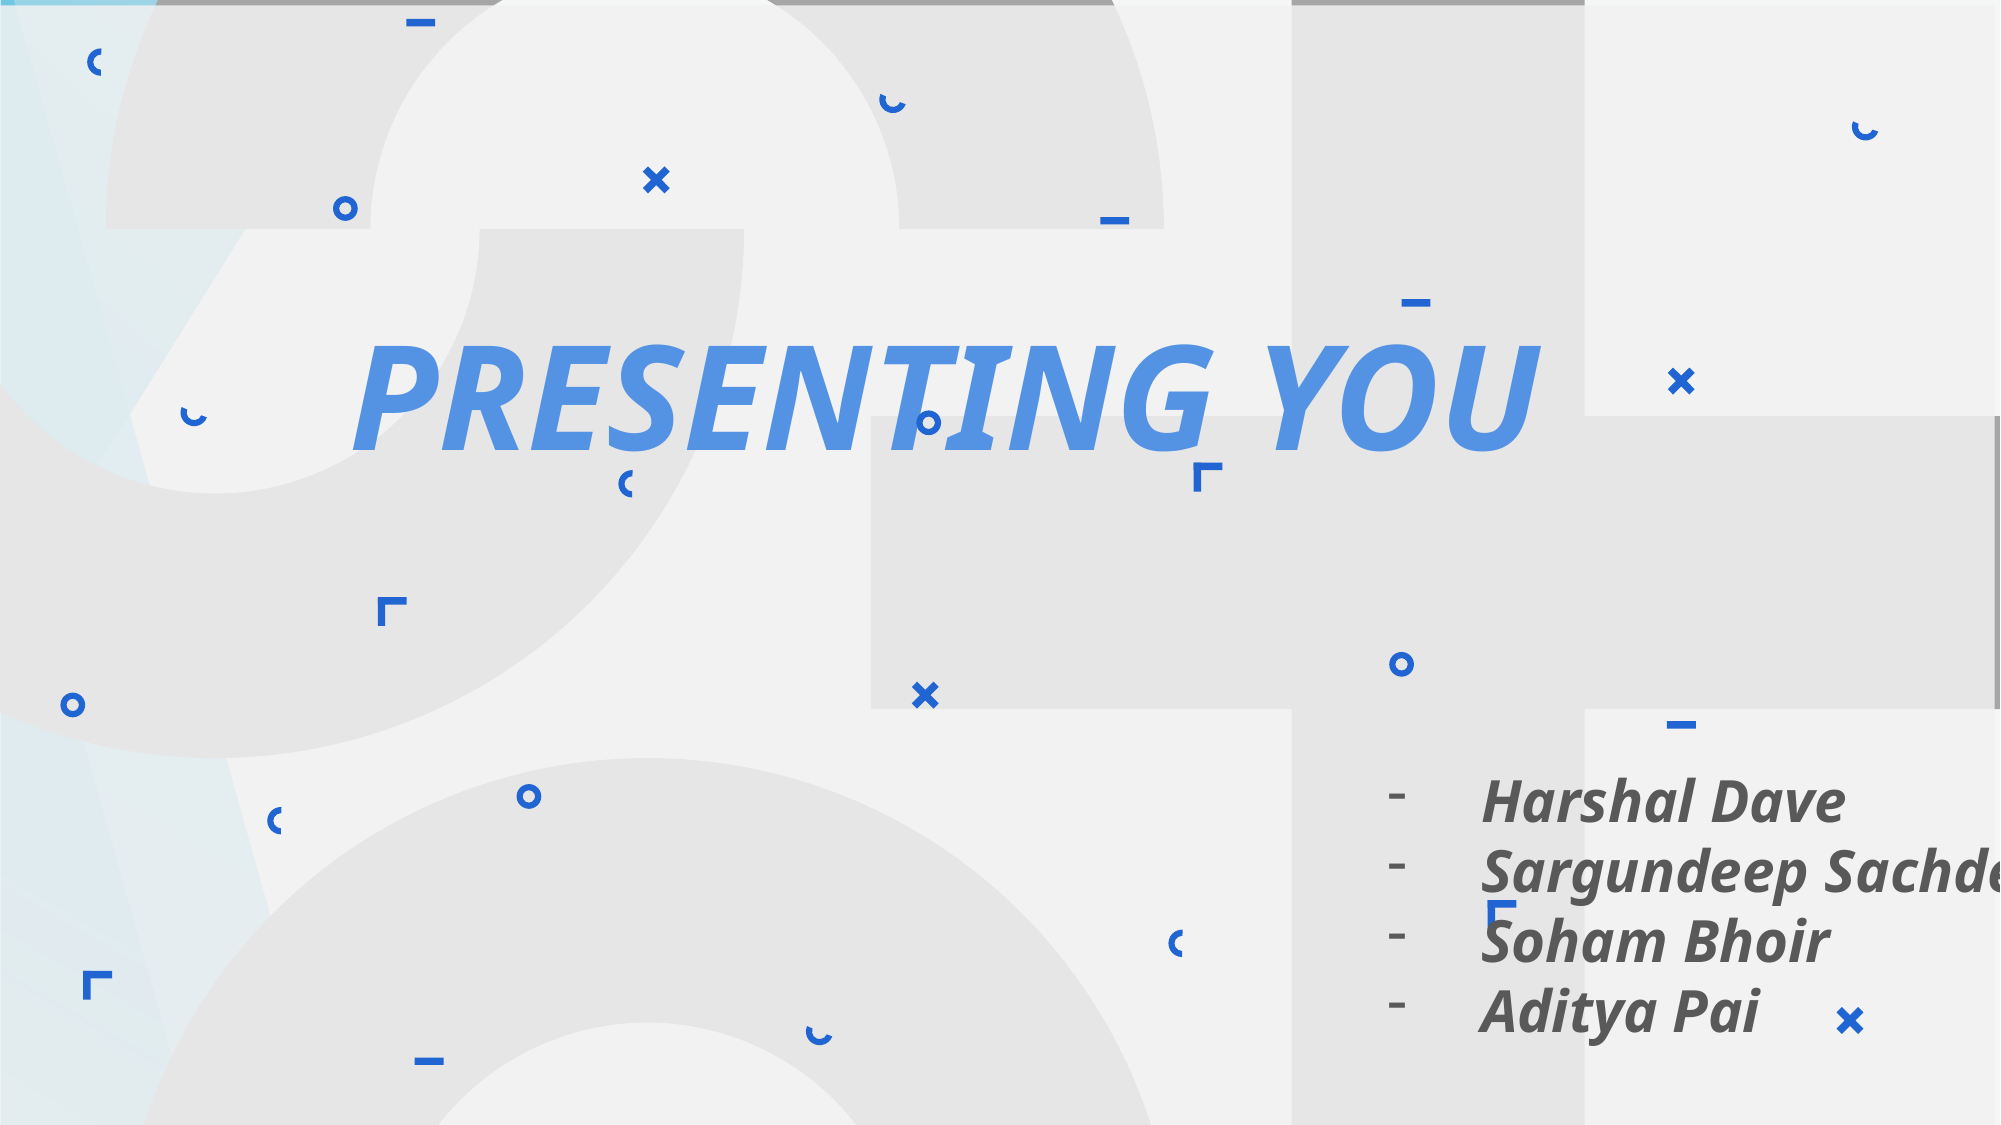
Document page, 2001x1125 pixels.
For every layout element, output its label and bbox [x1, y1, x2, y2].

text_box [0, 0, 1880, 1065]
text_box [0, 0, 2000, 1125]
